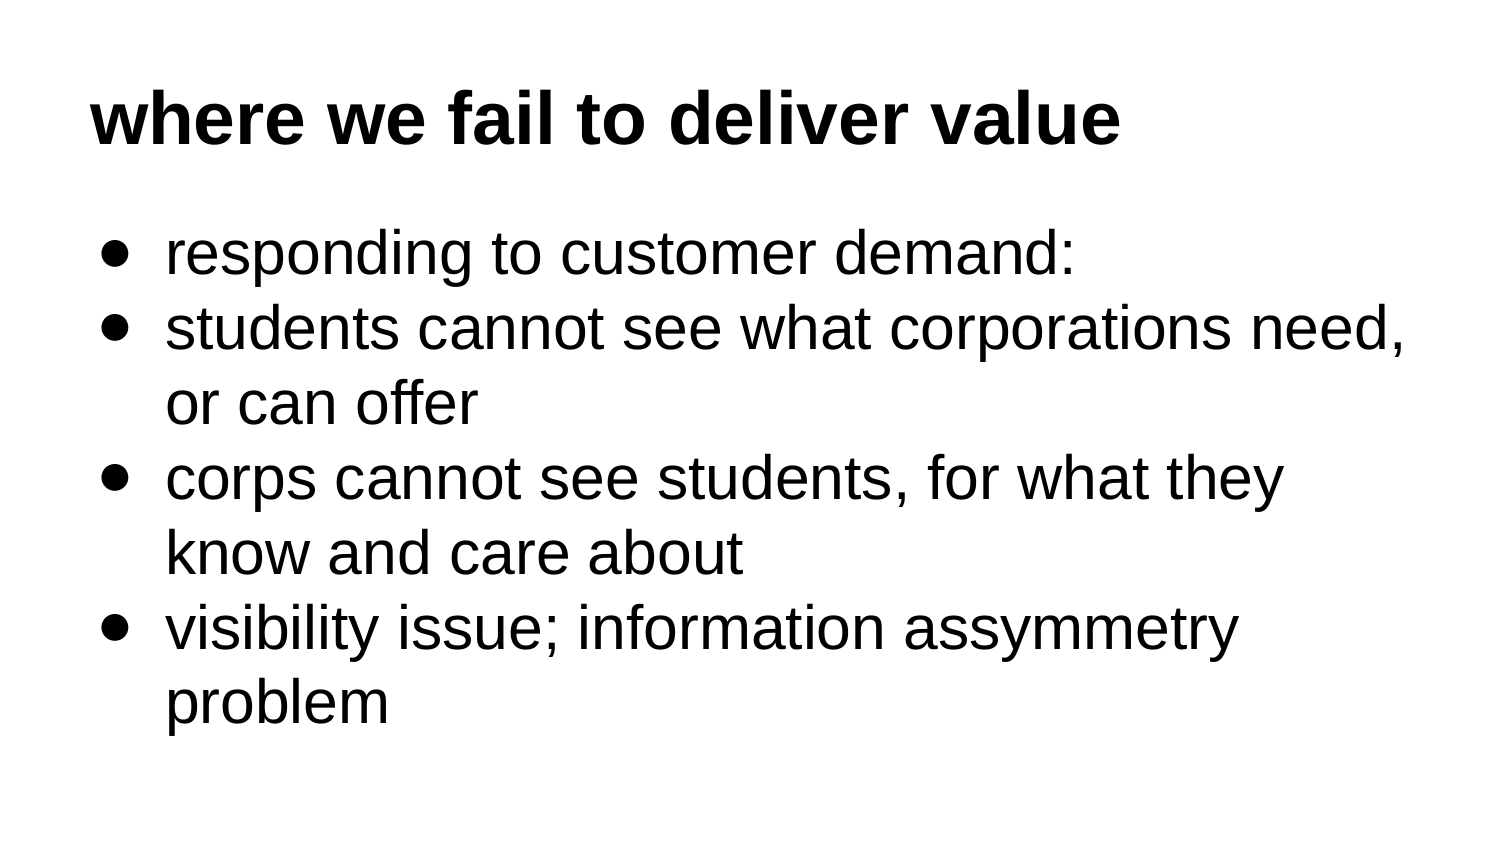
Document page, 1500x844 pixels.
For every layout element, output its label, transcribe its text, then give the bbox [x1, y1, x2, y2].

list responding to customer demand: students cannot see what corporations need, or can offer corps cannot see students, for what they know and care about visibility issue; information assymmetry problem [75, 196, 1425, 808]
title where we fail to deliver value [75, 33, 1425, 175]
